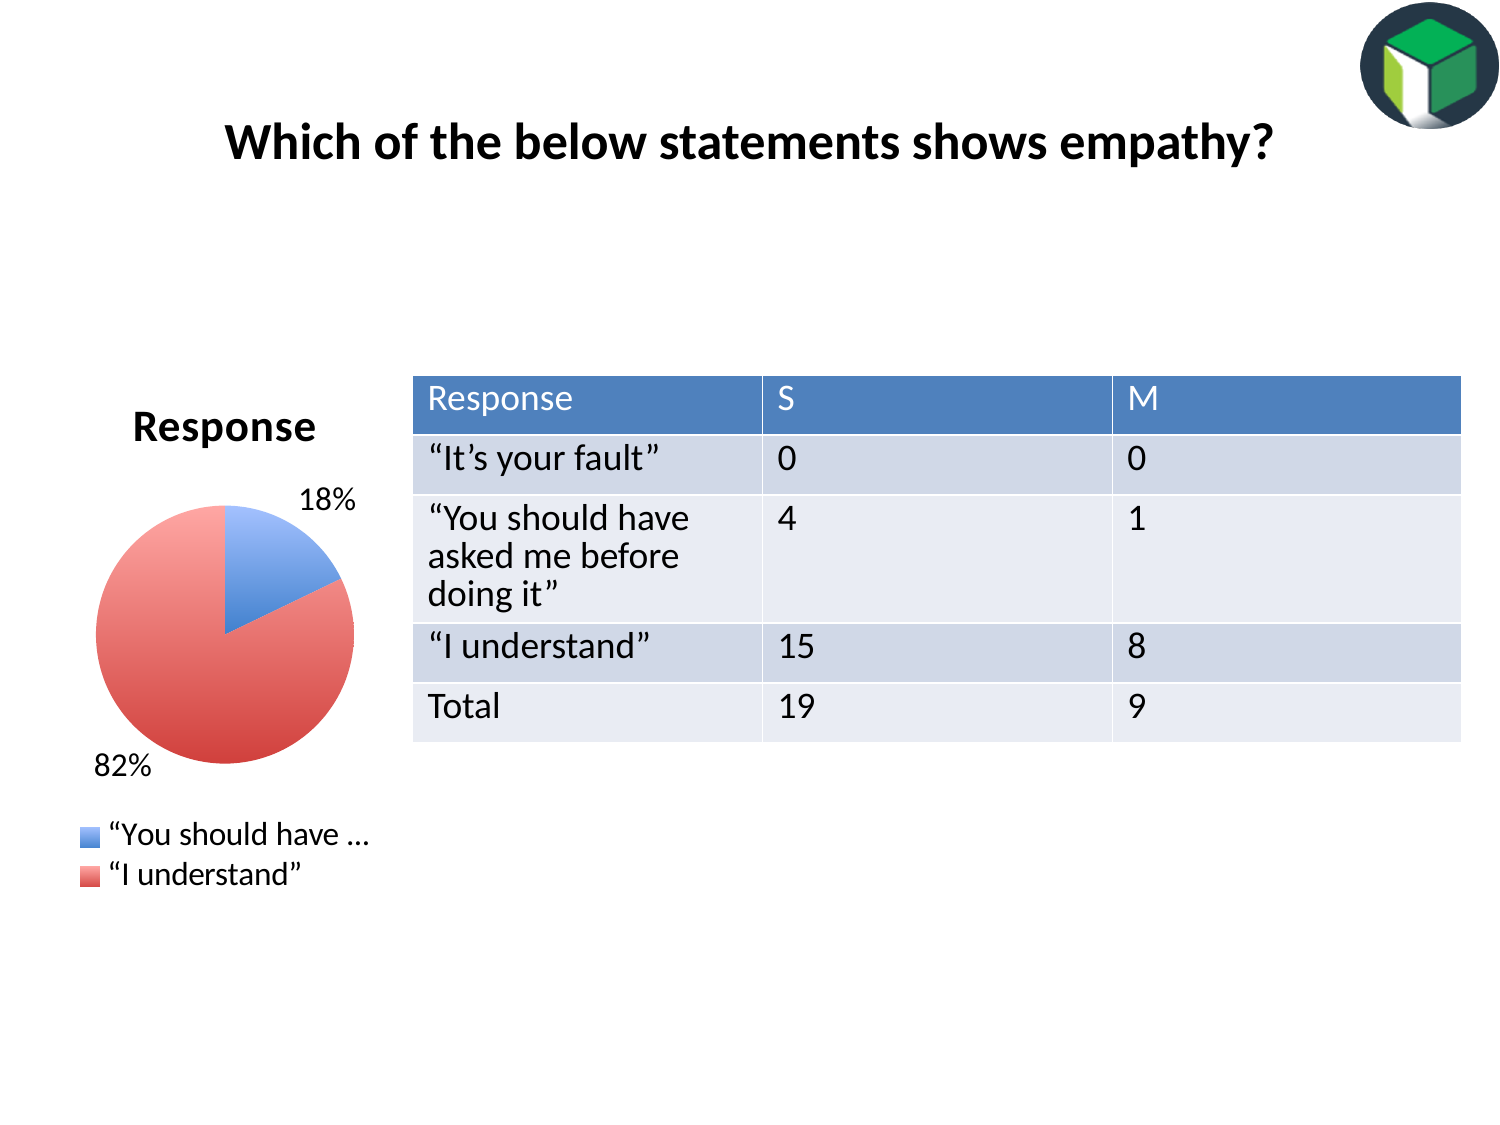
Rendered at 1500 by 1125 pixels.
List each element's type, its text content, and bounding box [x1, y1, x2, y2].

table_cell 4 [763, 496, 1112, 622]
table_header Response [452, 376, 762, 434]
title Which of the below statements shows empathy? [75, 45, 1425, 233]
table_cell “It’s your fault” [454, 436, 762, 494]
table_cell 9 [1113, 684, 1461, 742]
picture [1360, 2, 1499, 130]
table_cell 1 [1113, 496, 1461, 622]
table_cell 8 [1113, 624, 1461, 682]
table_cell 19 [763, 684, 1112, 742]
chart [0, 374, 451, 901]
table_cell 0 [1113, 436, 1461, 494]
table_cell “I understand” [454, 624, 762, 682]
table_cell 0 [763, 436, 1112, 494]
table_cell “You should have asked me before doing it” [454, 496, 762, 622]
table_cell Total [454, 684, 762, 742]
table_header S [763, 376, 1112, 434]
table_header M [1113, 376, 1461, 434]
table_cell 15 [763, 624, 1112, 682]
